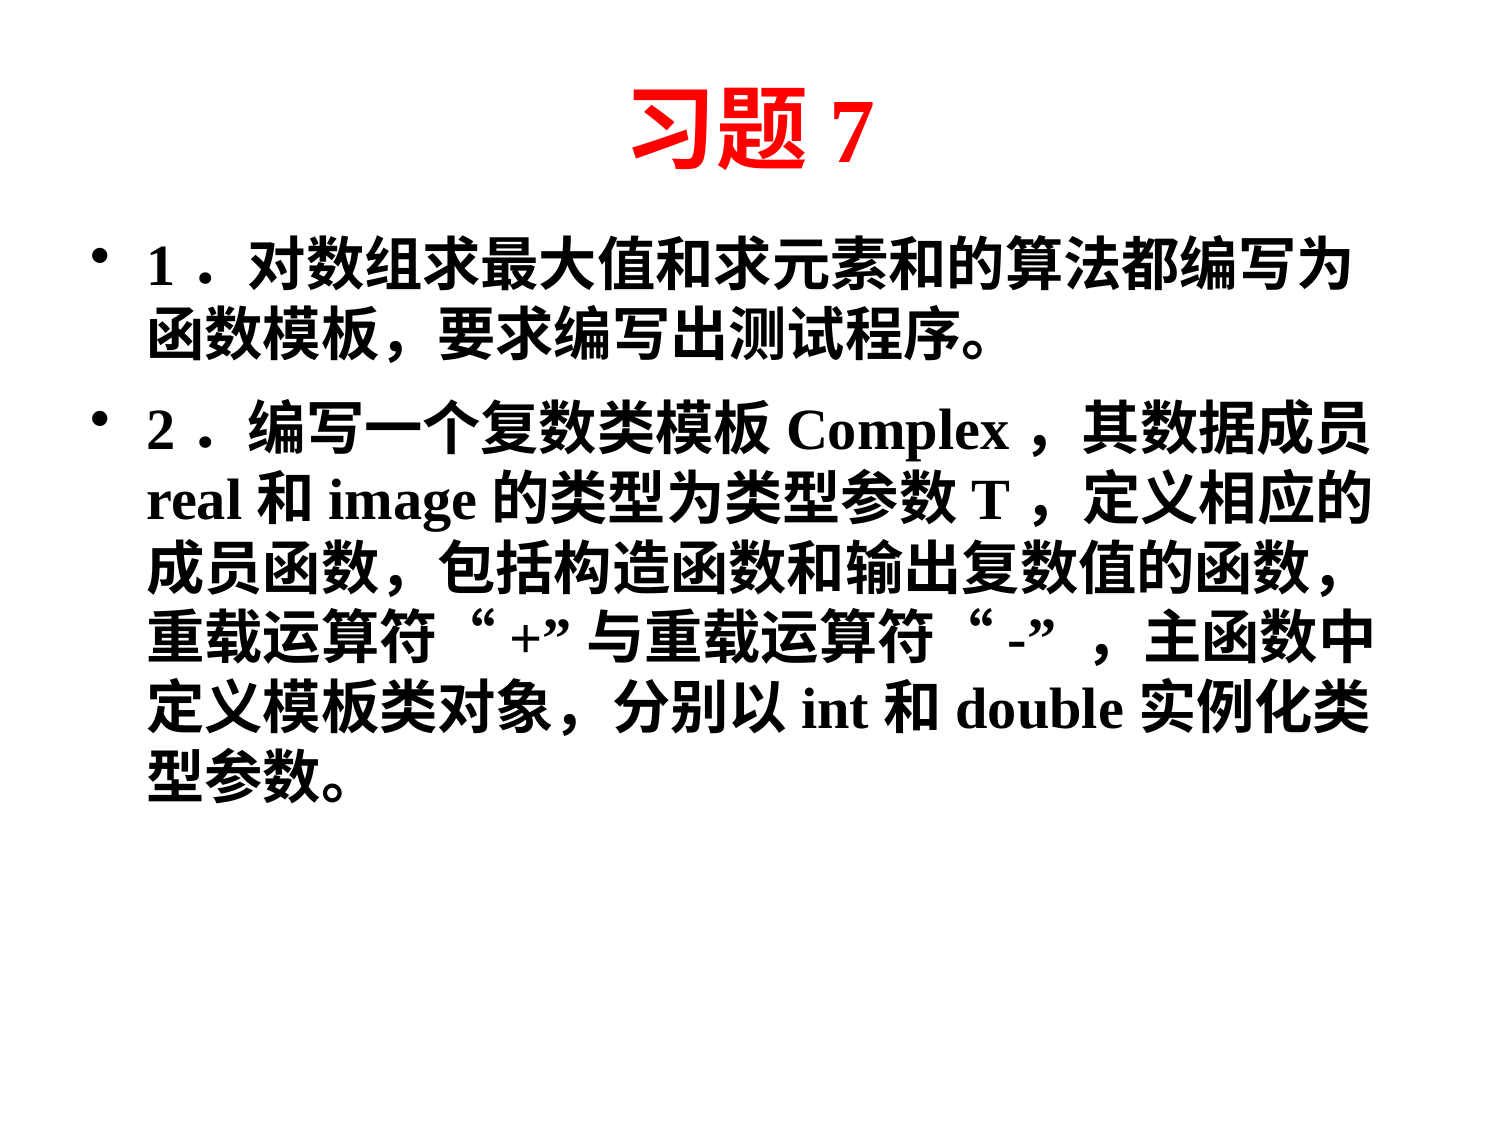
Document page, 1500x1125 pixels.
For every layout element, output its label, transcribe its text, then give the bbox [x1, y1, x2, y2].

title 习题7 [74, 18, 1426, 219]
list 1．对数组求最大值和求元素和的算法都编写为函数模板，要求编写出测试程序。 2．编写一个复数类模板Complex，其数据成员real和image的类型为类型参数T，定义相应的成员函数，包括构造函数和输出复数值的函数，重载运算符“+”与重载运算符“-” ，主函数中定义模板类对象，分别以int和double实例化类型参数。 [74, 219, 1426, 963]
